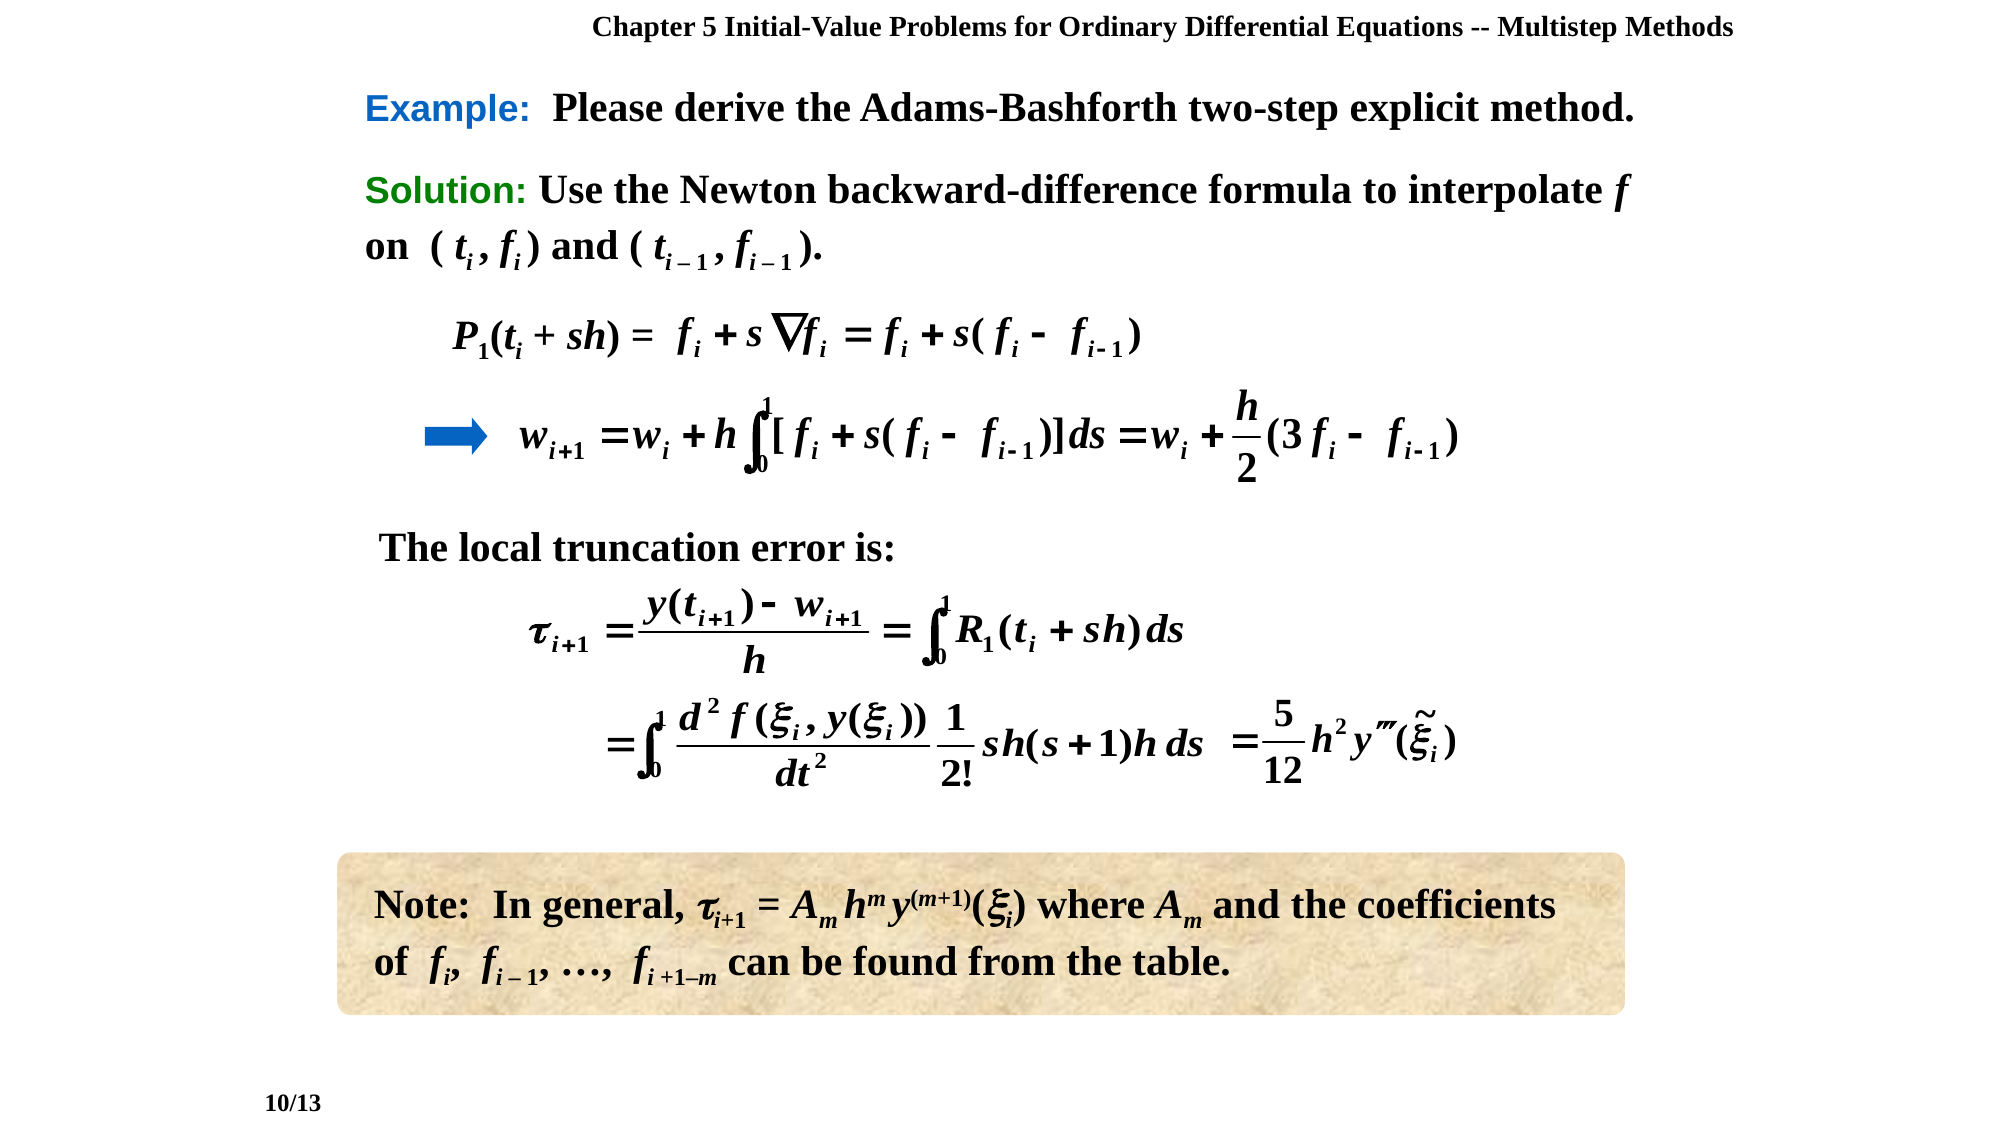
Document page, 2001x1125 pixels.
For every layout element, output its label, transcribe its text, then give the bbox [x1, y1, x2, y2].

text_box Chapter 5 Initial-Value Problems for Ordinary Differential Equations -- Multistep Methods [549, 0, 1750, 50]
text_box The local truncation error is: [363, 512, 923, 578]
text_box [424, 374, 1465, 493]
text_box Solution: Use the Newton backward-difference formula to interpolate f on ( ti , fi ) and ( ti – 1 , fi – 1 ). [350, 149, 1675, 283]
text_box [524, 574, 1195, 684]
text_box 10/13 [249, 1078, 338, 1124]
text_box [1223, 685, 1465, 793]
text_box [662, 305, 1150, 368]
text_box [597, 687, 1213, 803]
text_box P1(ti + sh) = [437, 299, 700, 373]
text_box Note: In general, i+1 = Am hm y(m+1)(i) where Am and the coefficients of fi, fi – 1, …, fi +1–m can be found from the table. [337, 852, 1625, 1016]
text_box Example: Please derive the Adams-Bashforth two-step explicit method. [350, 72, 1675, 138]
